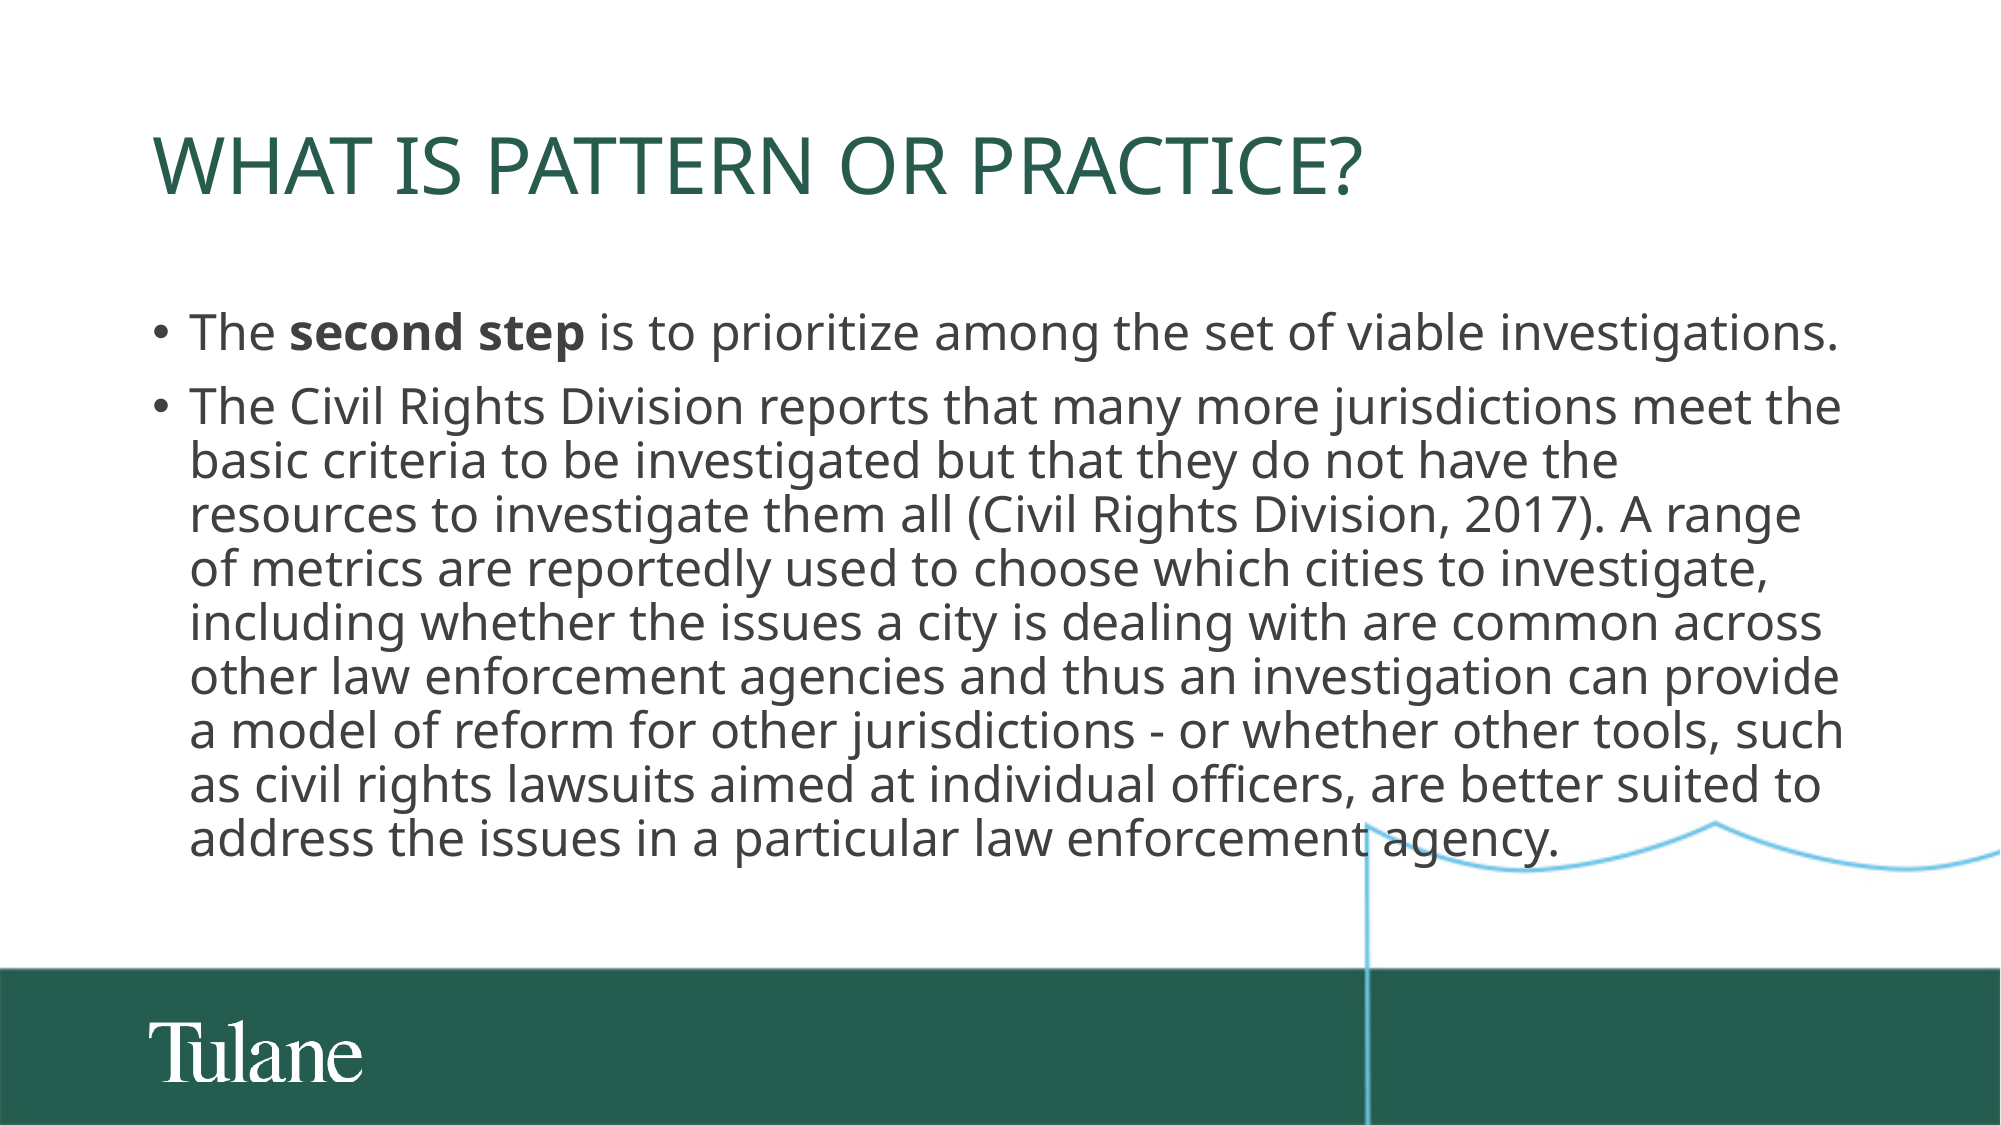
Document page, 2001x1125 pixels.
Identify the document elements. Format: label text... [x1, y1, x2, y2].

picture [0, 0, 2001, 1125]
list The second step is to prioritize among the set of viable investigations. The Civil Rights Division reports that many more jurisdictions meet the basic criteria to be investigated but that they do not have the resources to investigate them all (Civil Rights Division, 2017). A range of metrics are reportedly used to choose which cities to investigate, including whether the issues a city is dealing with are common across other law enforcement agencies and thus an investigation can provide a model of reform for other jurisdictions - or whether other tools, such as civil rights lawsuits aimed at individual officers, are better suited to address the issues in a particular law enforcement agency. [137, 299, 1863, 1014]
title What is pattern or practice? [137, 59, 1863, 278]
